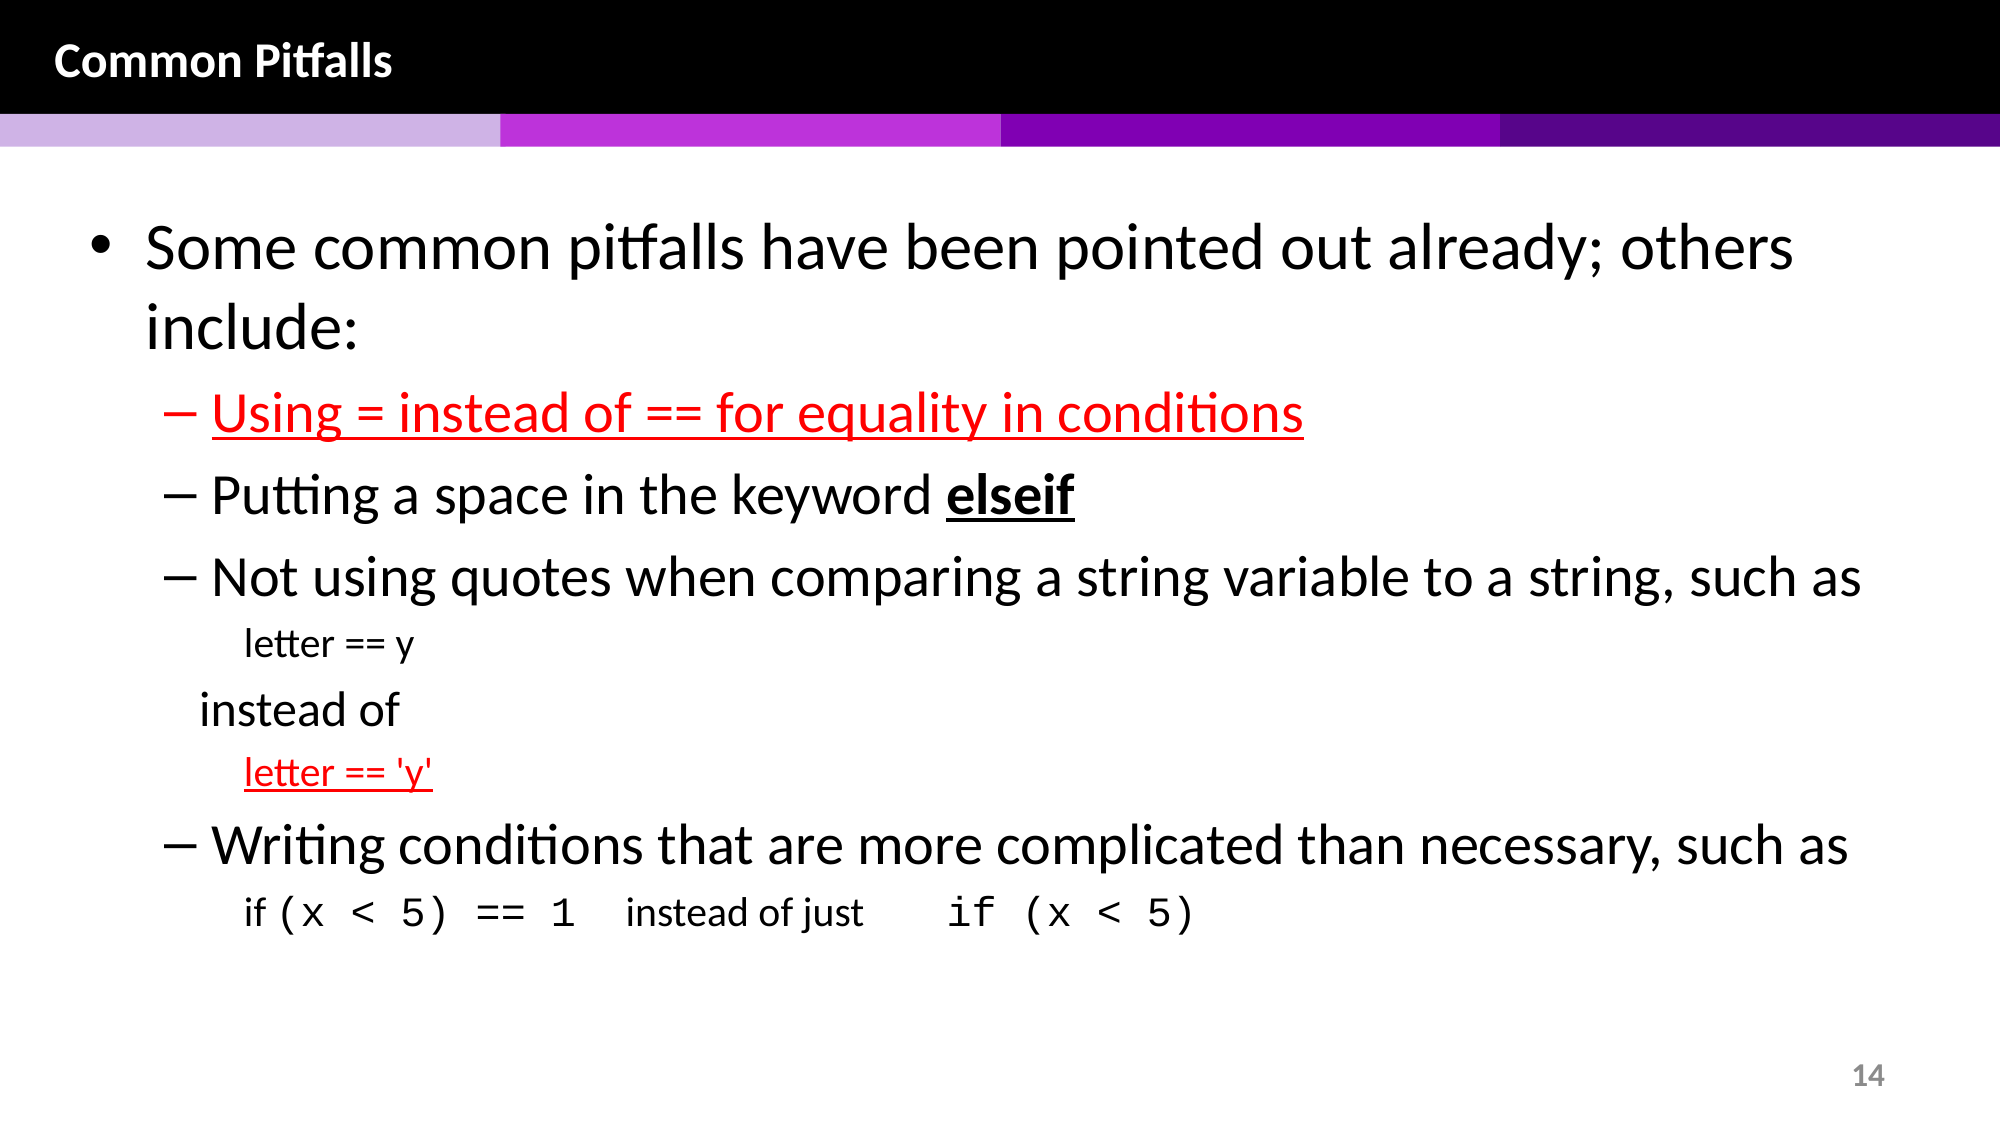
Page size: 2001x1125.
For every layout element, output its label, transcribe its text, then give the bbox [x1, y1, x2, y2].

text_box Some common pitfalls have been pointed out already; others include: Using = instead of == for equality in conditions Putting a space in the keyword elseif Not using quotes when comparing a string variable to a string, such as letter == y instead of letter == 'y' Writing conditions that are more complicated than necessary, such as if (x < 5) == 1 instead of just if (x < 5) [74, 195, 1893, 916]
list Common Pitfalls [39, 1, 1964, 114]
